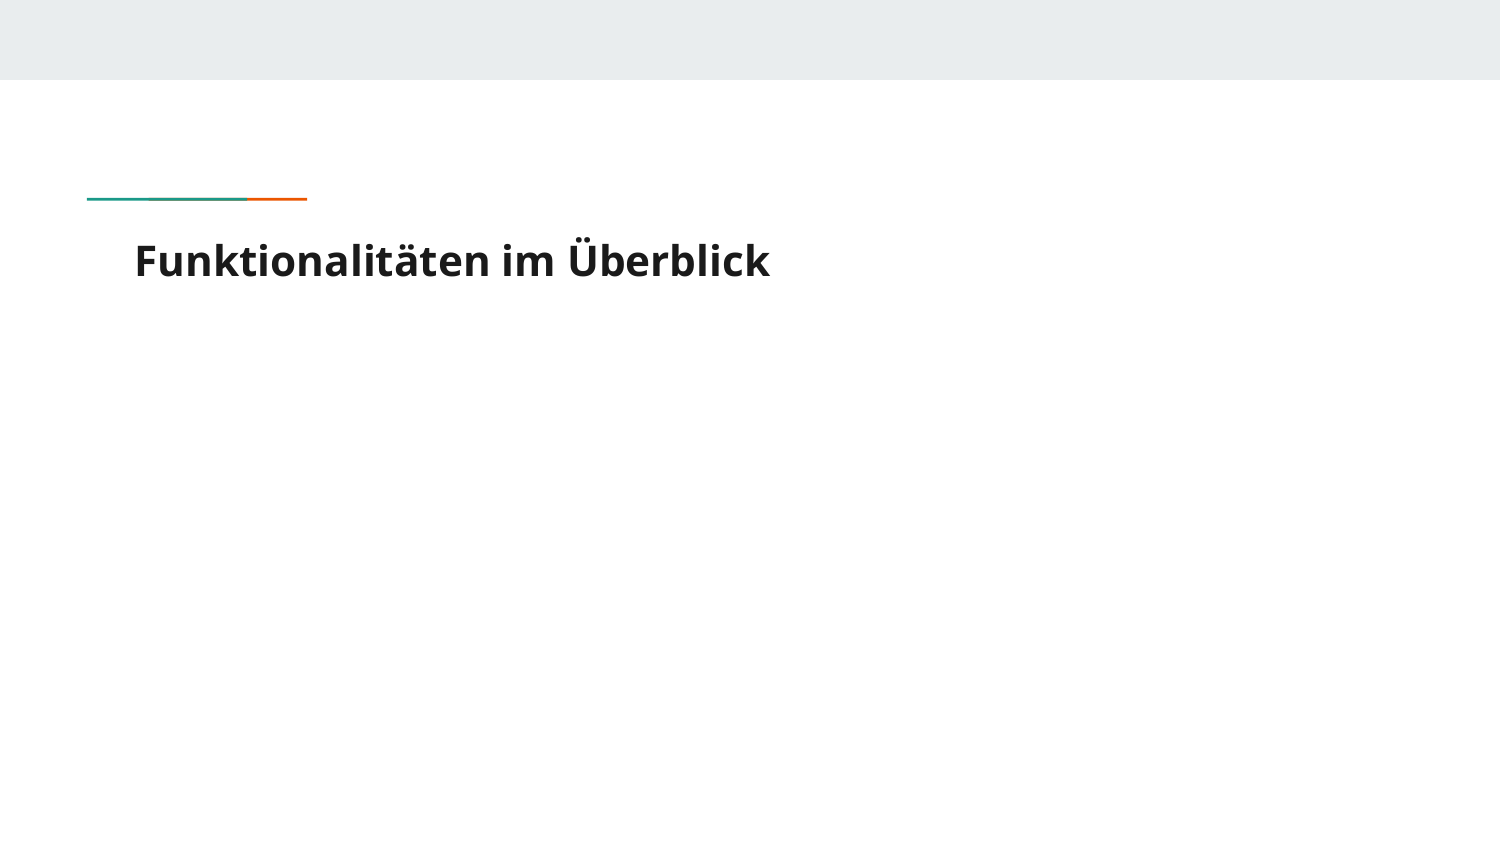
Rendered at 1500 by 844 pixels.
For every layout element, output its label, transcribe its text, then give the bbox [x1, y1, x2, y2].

title Funktionalitäten im Überblick [119, 216, 1381, 305]
